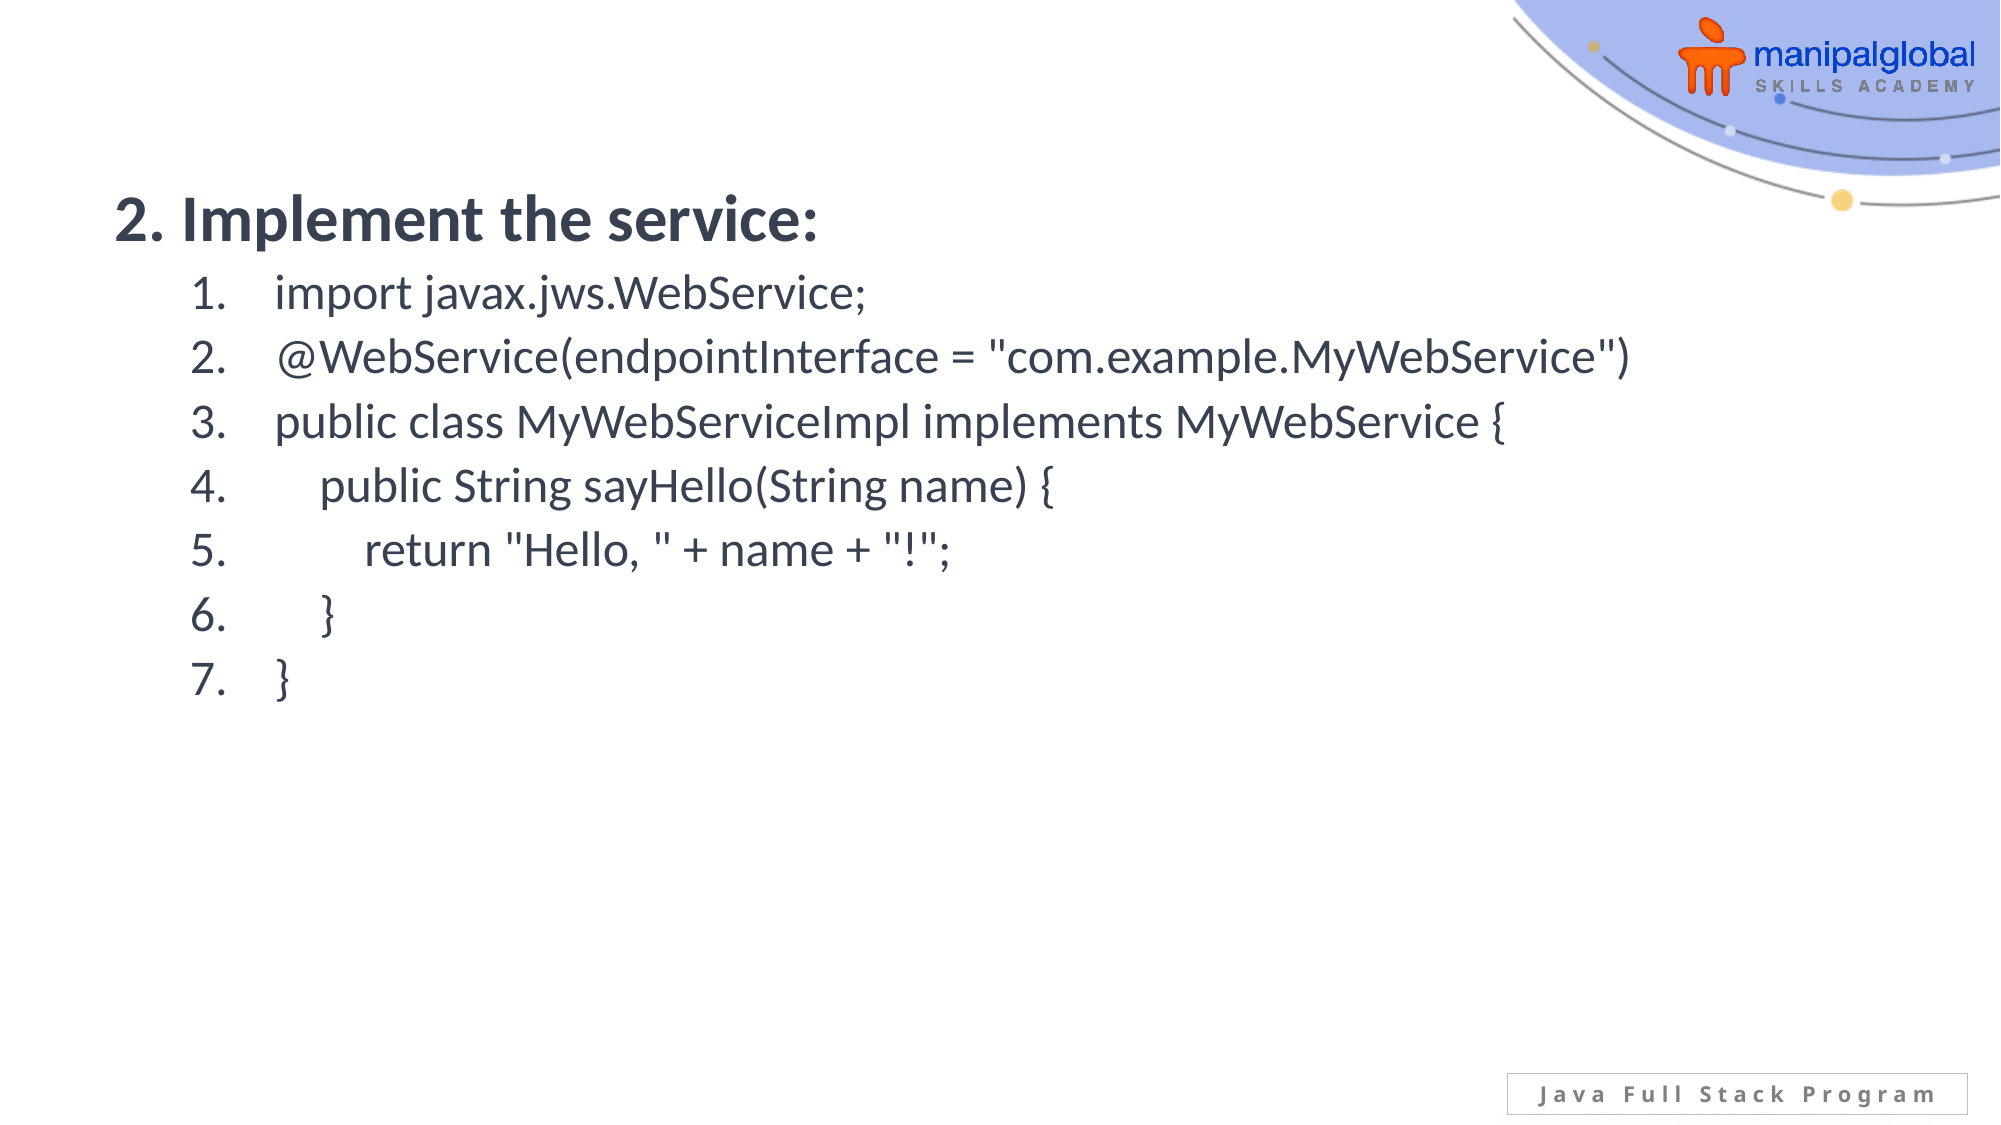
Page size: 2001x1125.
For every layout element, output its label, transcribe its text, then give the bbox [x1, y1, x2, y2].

text_box Java Full Stack Program [1507, 1073, 1968, 1115]
picture [0, 0, 2000, 1125]
subtitle 2. Implement the service: import javax.jws.WebService; @WebService(endpointInterface = "com.example.MyWebService") public class MyWebServiceImpl implements MyWebService { public String sayHello(String name) { return "Hello, " + name + "!"; } } [99, 176, 1906, 1055]
